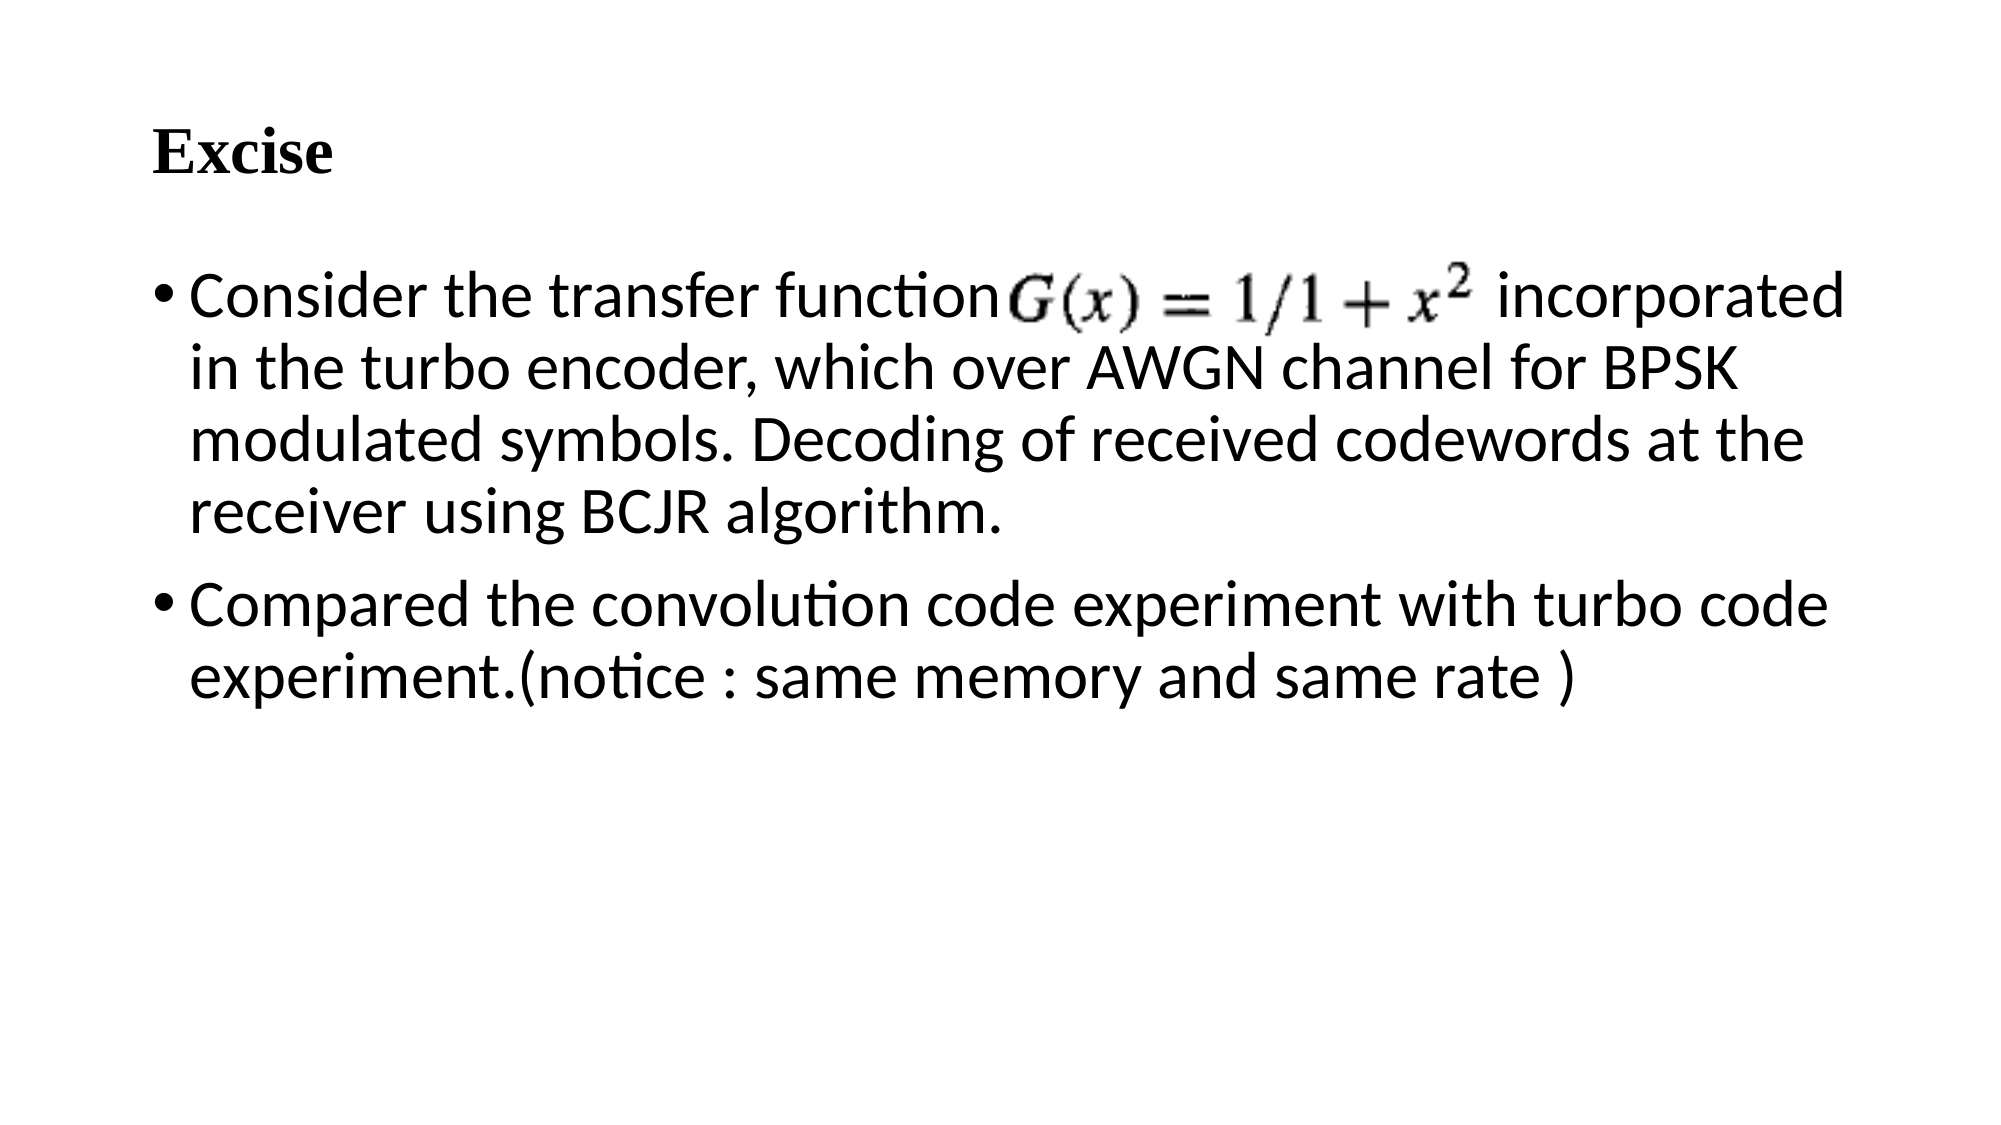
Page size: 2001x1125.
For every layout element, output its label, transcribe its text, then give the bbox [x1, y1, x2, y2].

title Excise [137, 59, 1863, 252]
picture [1000, 252, 1476, 342]
list Consider the transfer function incorporated in the turbo encoder, which over AWGN channel for BPSK modulated symbols. Decoding of received codewords at the receiver using BCJR algorithm. Compared the convolution code experiment with turbo code experiment.(notice : same memory and same rate ) [137, 252, 1863, 1014]
text_box [500, 466, 1500, 568]
